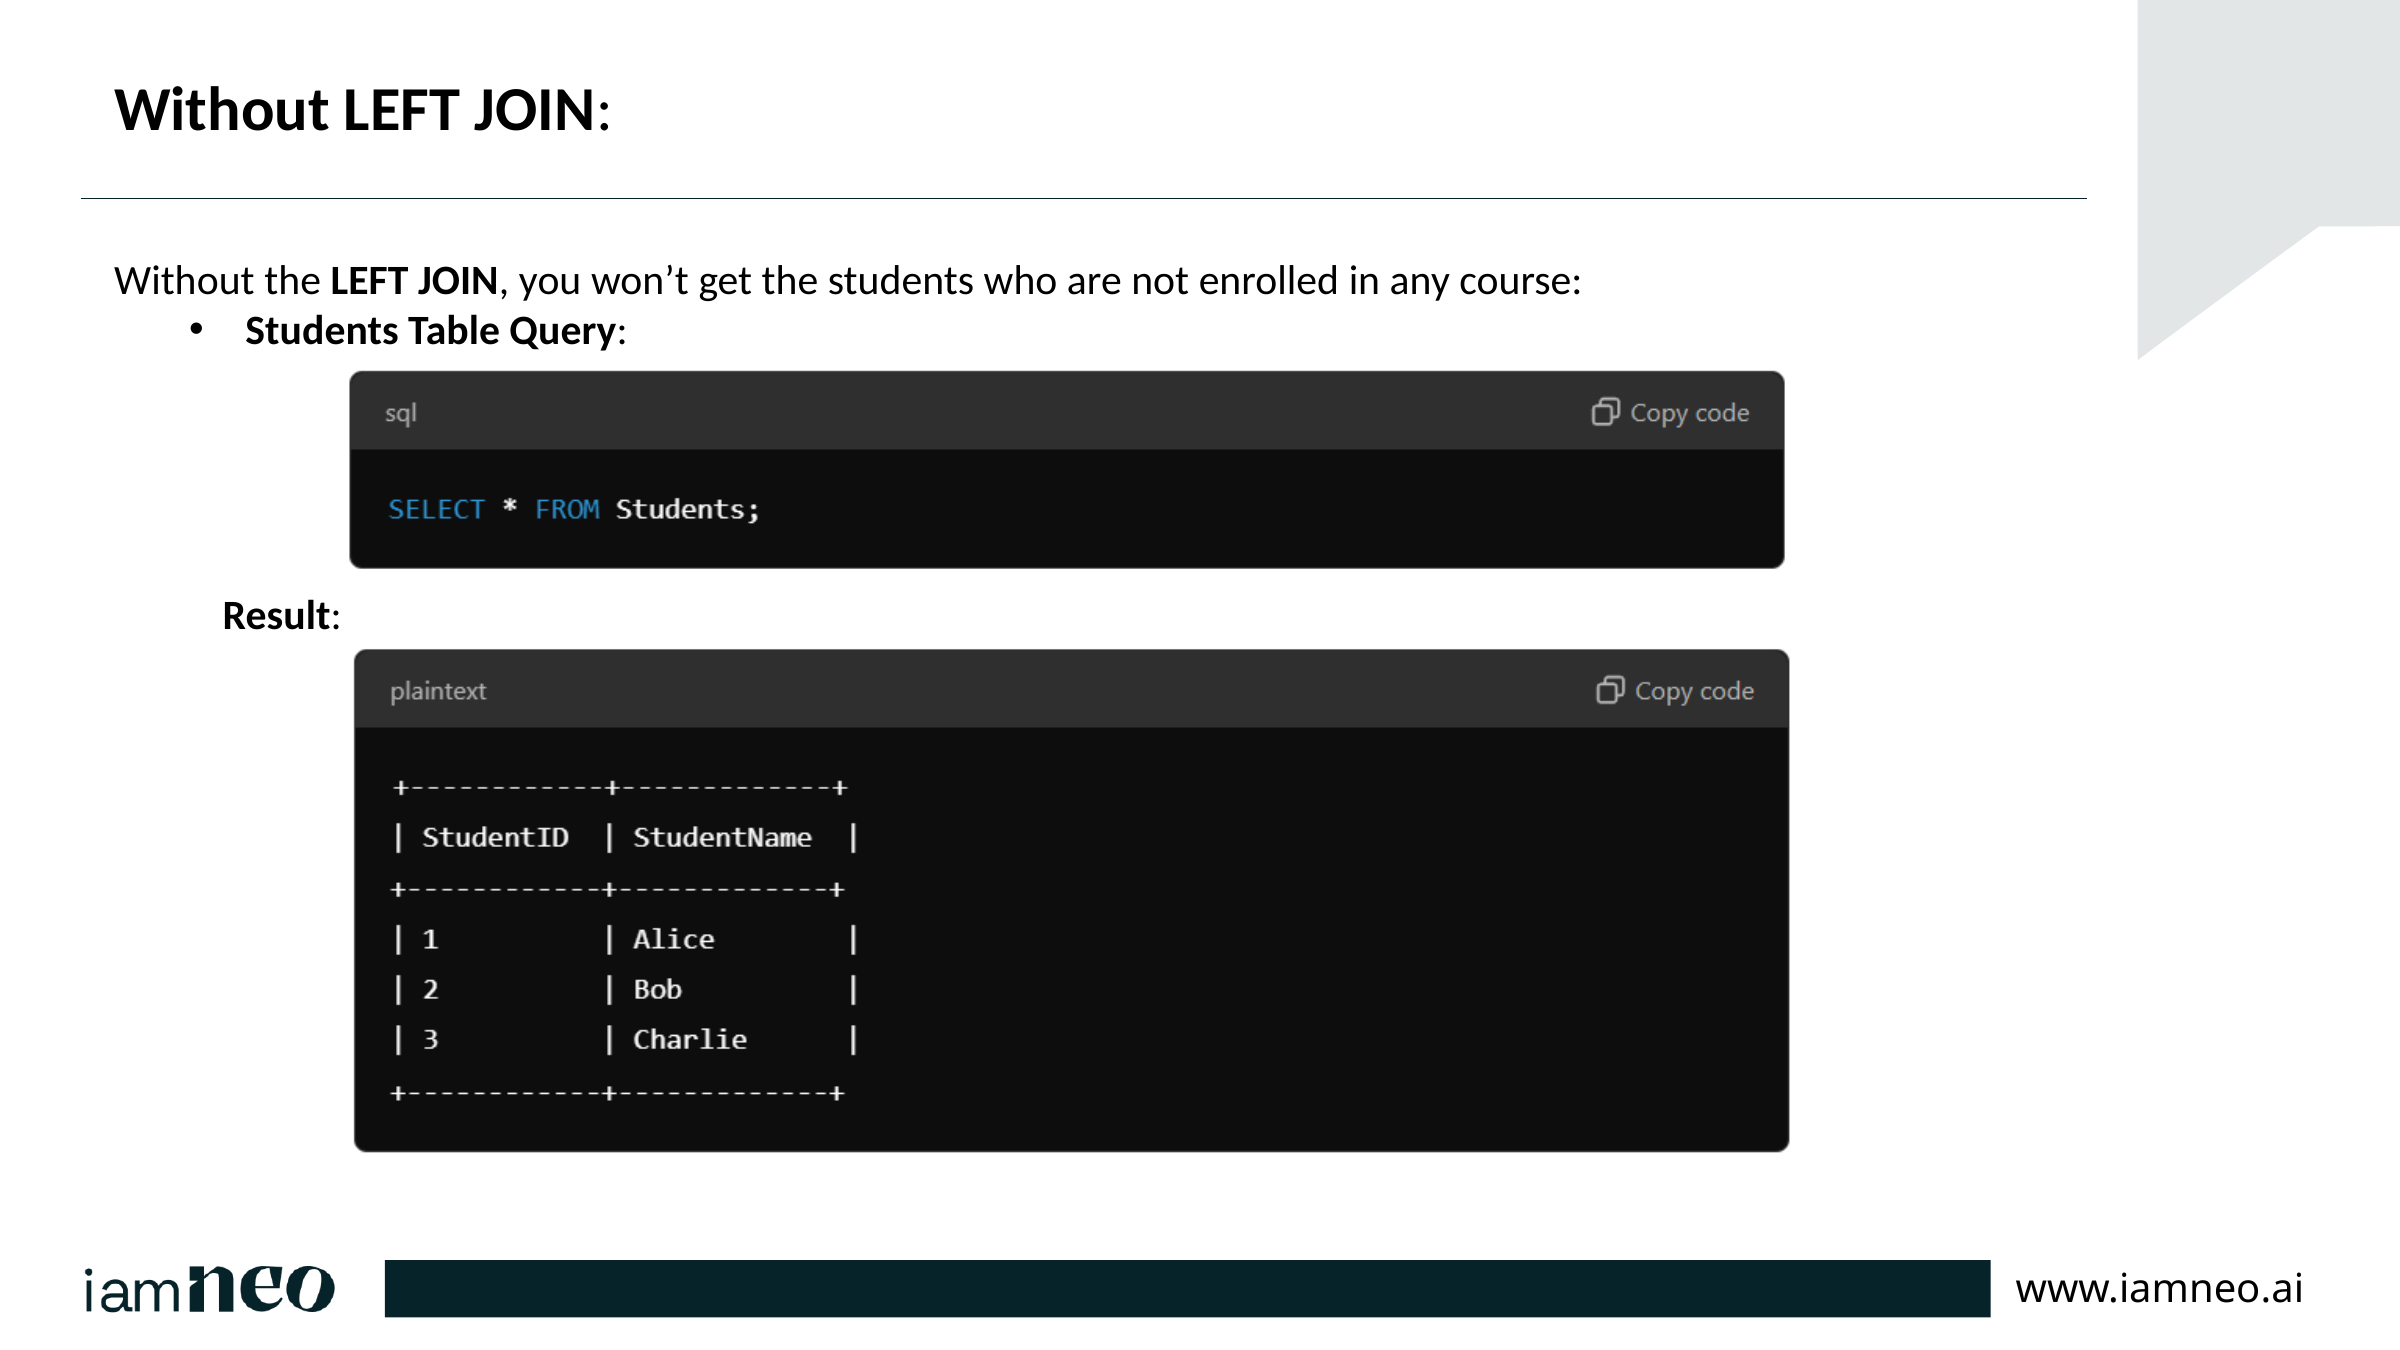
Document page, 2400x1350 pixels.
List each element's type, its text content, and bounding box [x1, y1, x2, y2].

title Without LEFT JOIN: [99, 69, 2031, 175]
picture [345, 637, 1799, 1165]
picture [331, 354, 1799, 581]
text_box Result: [207, 580, 1430, 645]
text_box Without the LEFT JOIN, you won’t get the students who are not enrolled in any course: Students Table Query: [99, 245, 1831, 361]
picture [59, 1245, 359, 1332]
